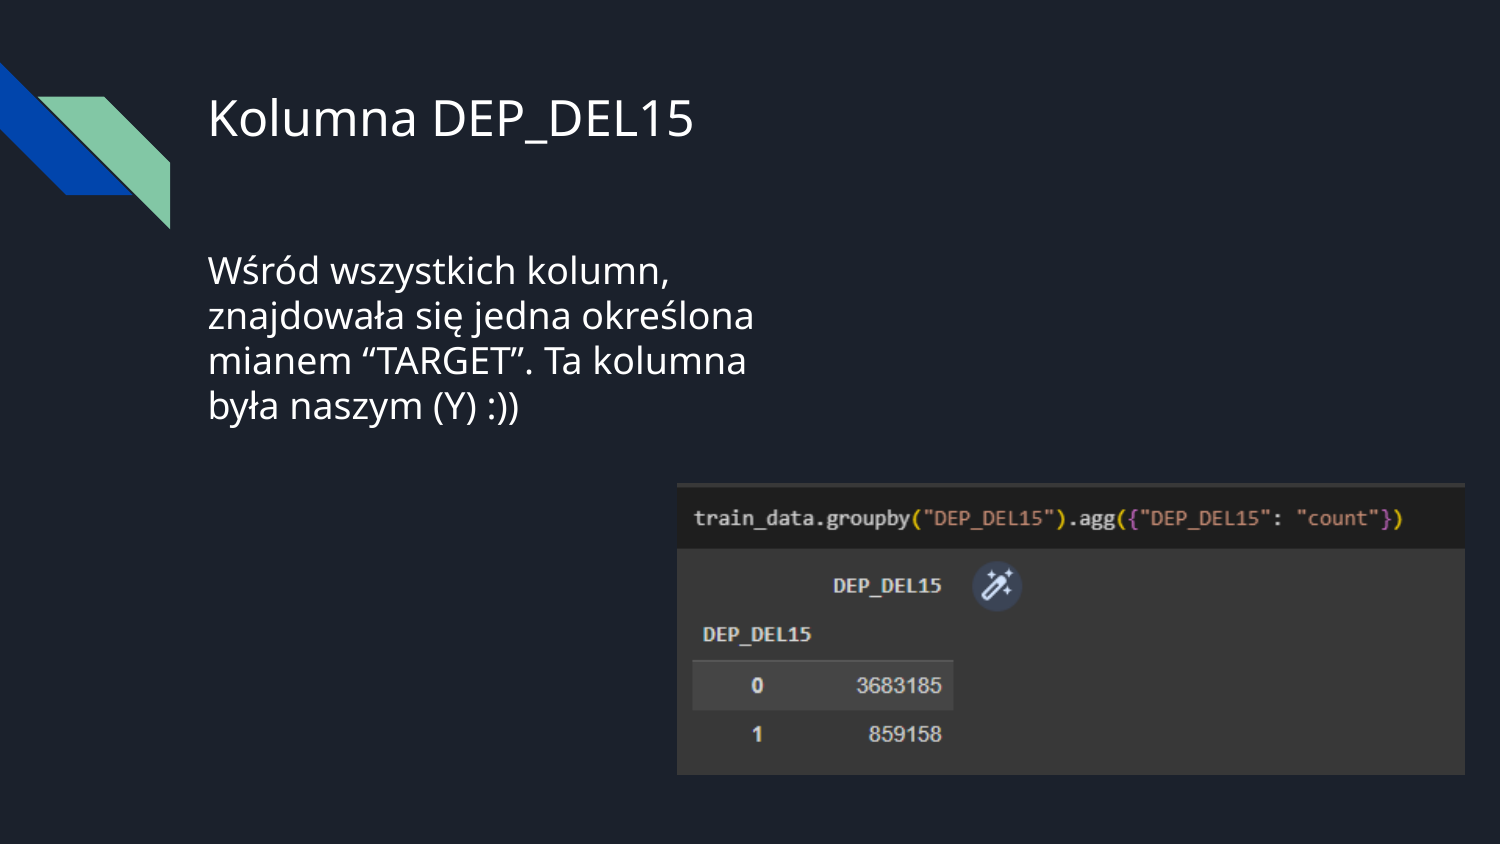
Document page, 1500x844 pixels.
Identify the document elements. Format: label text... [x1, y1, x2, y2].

title Kolumna DEP_DEL15 [192, 71, 1348, 222]
picture [676, 483, 1465, 775]
text_box Wśród wszystkich kolumn, znajdowała się jedna określona mianem “TARGET”. Ta kolumna była naszym (Y) :)) [192, 232, 841, 443]
